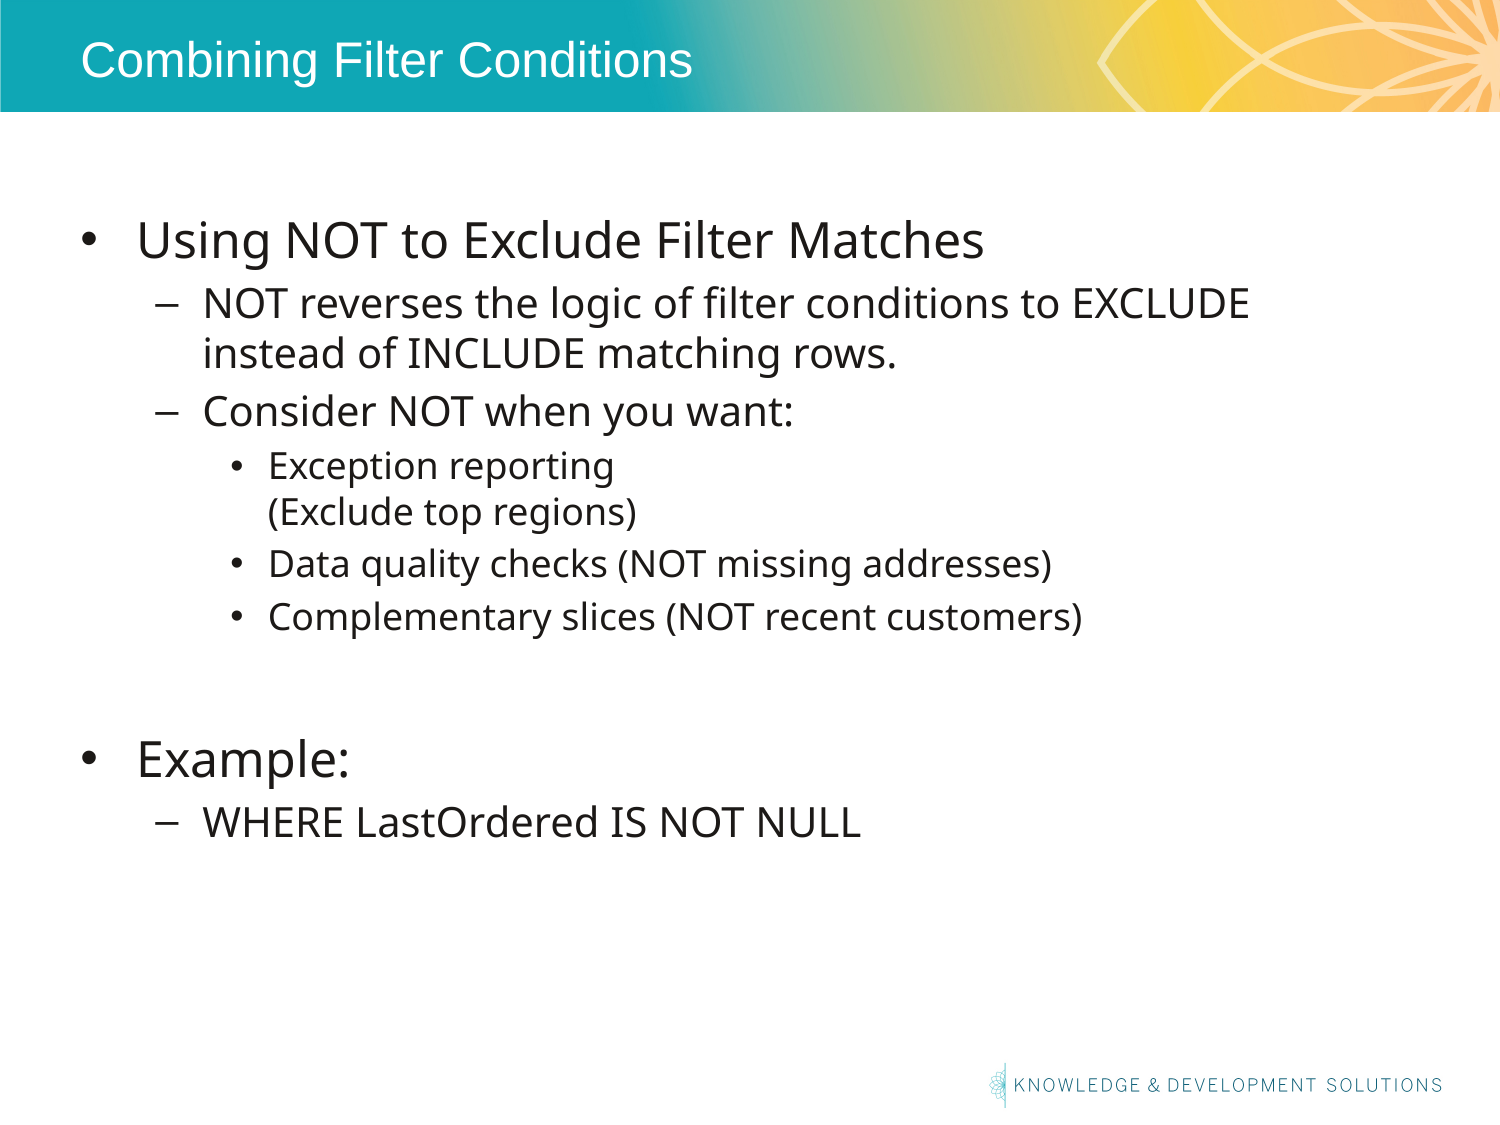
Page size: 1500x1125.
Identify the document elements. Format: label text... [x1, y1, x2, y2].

picture [0, 0, 1500, 112]
list Using NOT to Exclude Filter Matches NOT reverses the logic of filter conditions to EXCLUDE instead of INCLUDE matching rows. Consider NOT when you want: Exception reporting (Exclude top regions) Data quality checks (NOT missing addresses) Complementary slices (NOT recent customers) Example: WHERE LastOrdered IS NOT NULL [65, 200, 1416, 1022]
title Combining Filter Conditions [65, 19, 1416, 90]
picture [971, 1051, 1500, 1125]
